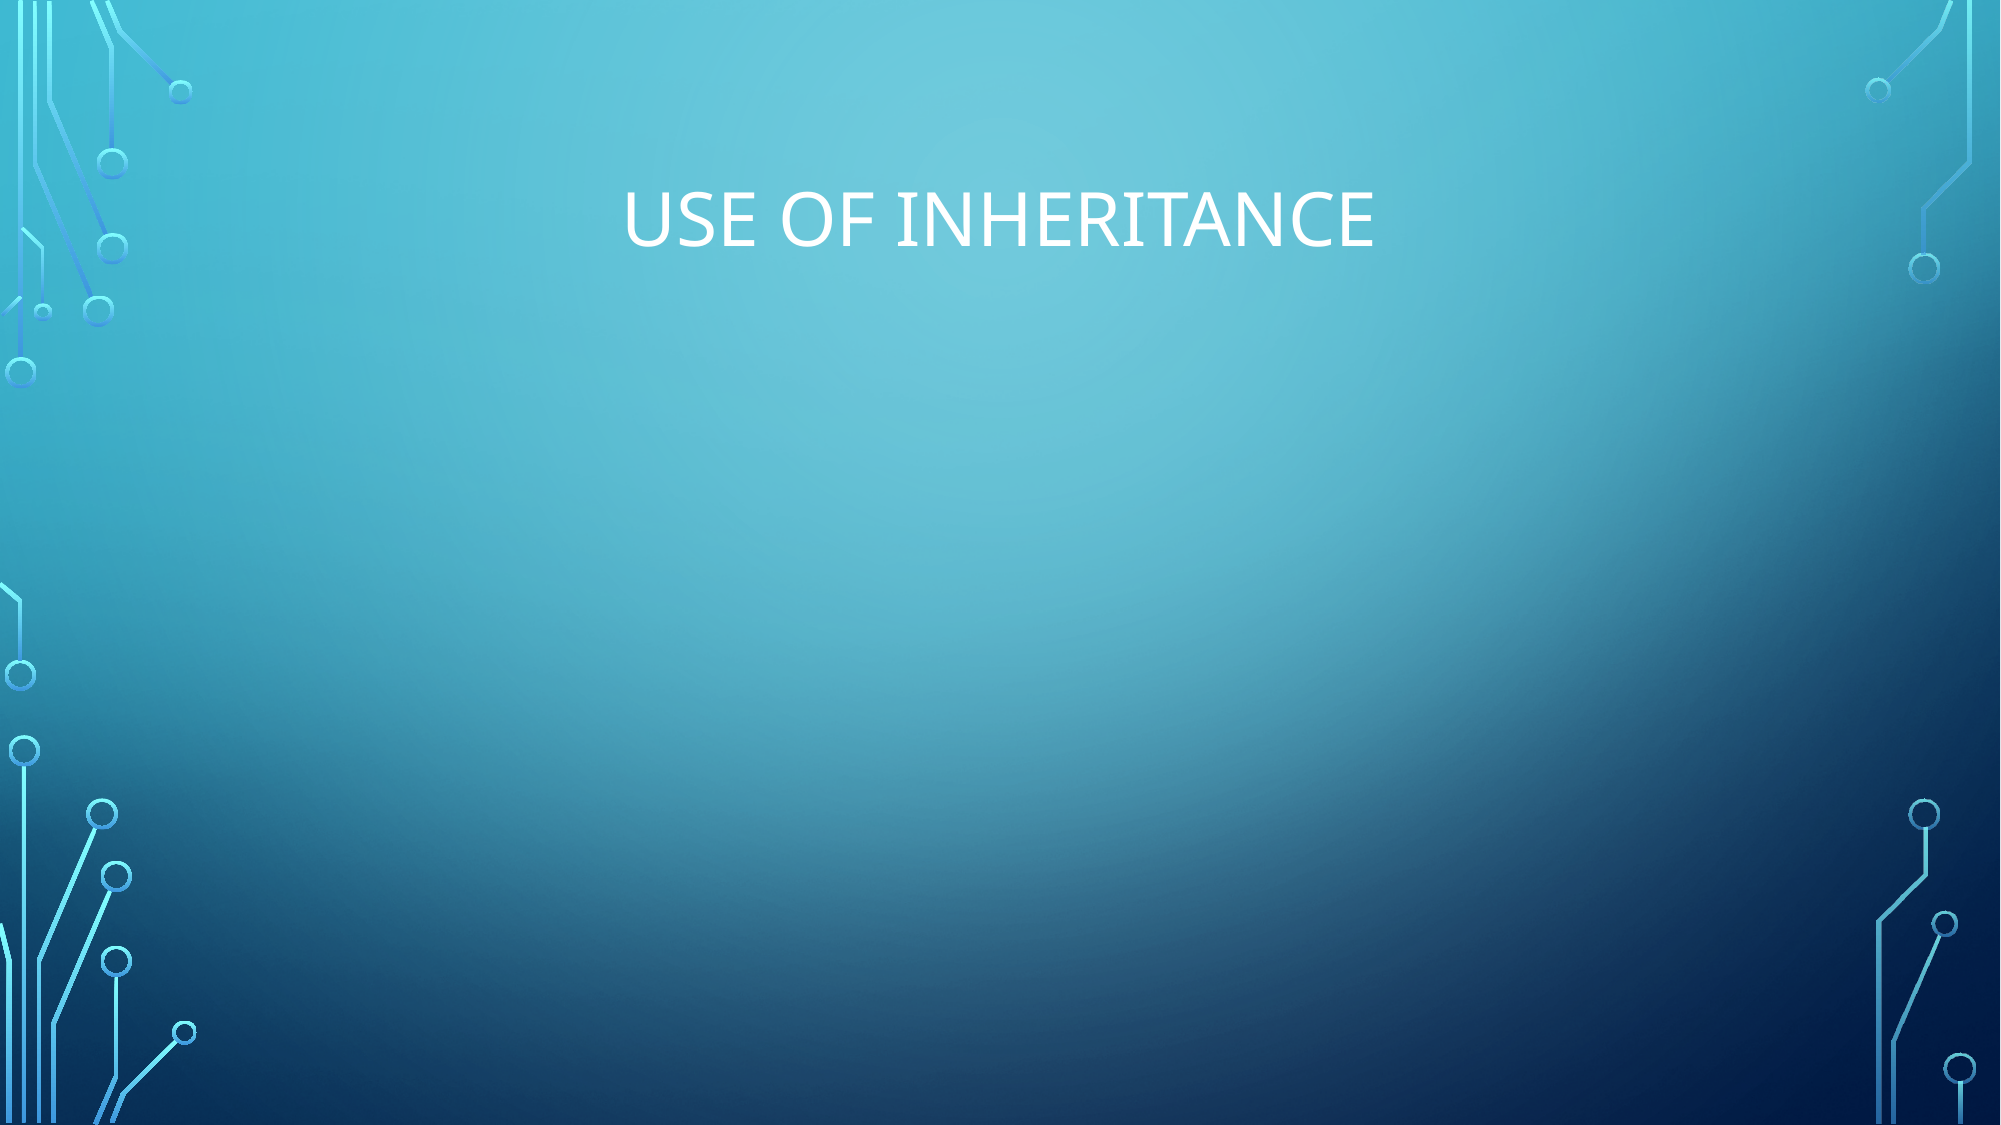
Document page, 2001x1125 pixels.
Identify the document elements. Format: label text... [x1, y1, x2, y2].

title Use of Inheritance [187, 101, 1813, 344]
